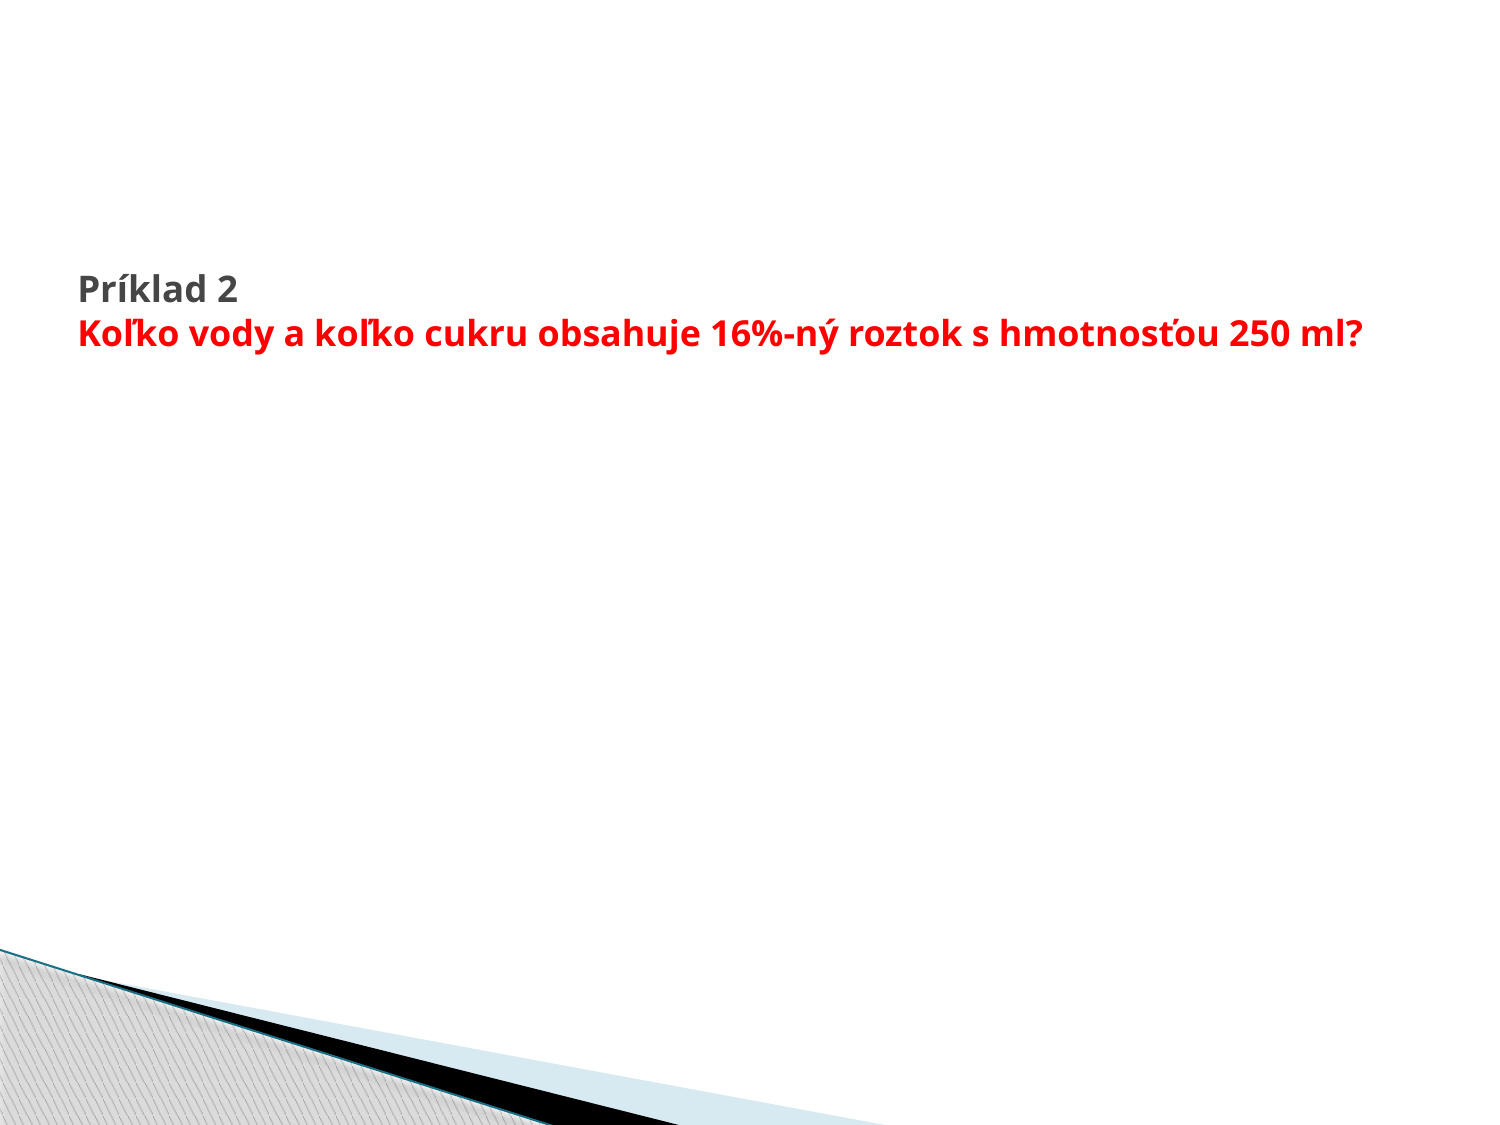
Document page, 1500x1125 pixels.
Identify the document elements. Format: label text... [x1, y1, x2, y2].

title Príklad 2 Koľko vody a koľko cukru obsahuje 16%-ný roztok s hmotnosťou 250 ml? [62, 237, 1413, 425]
